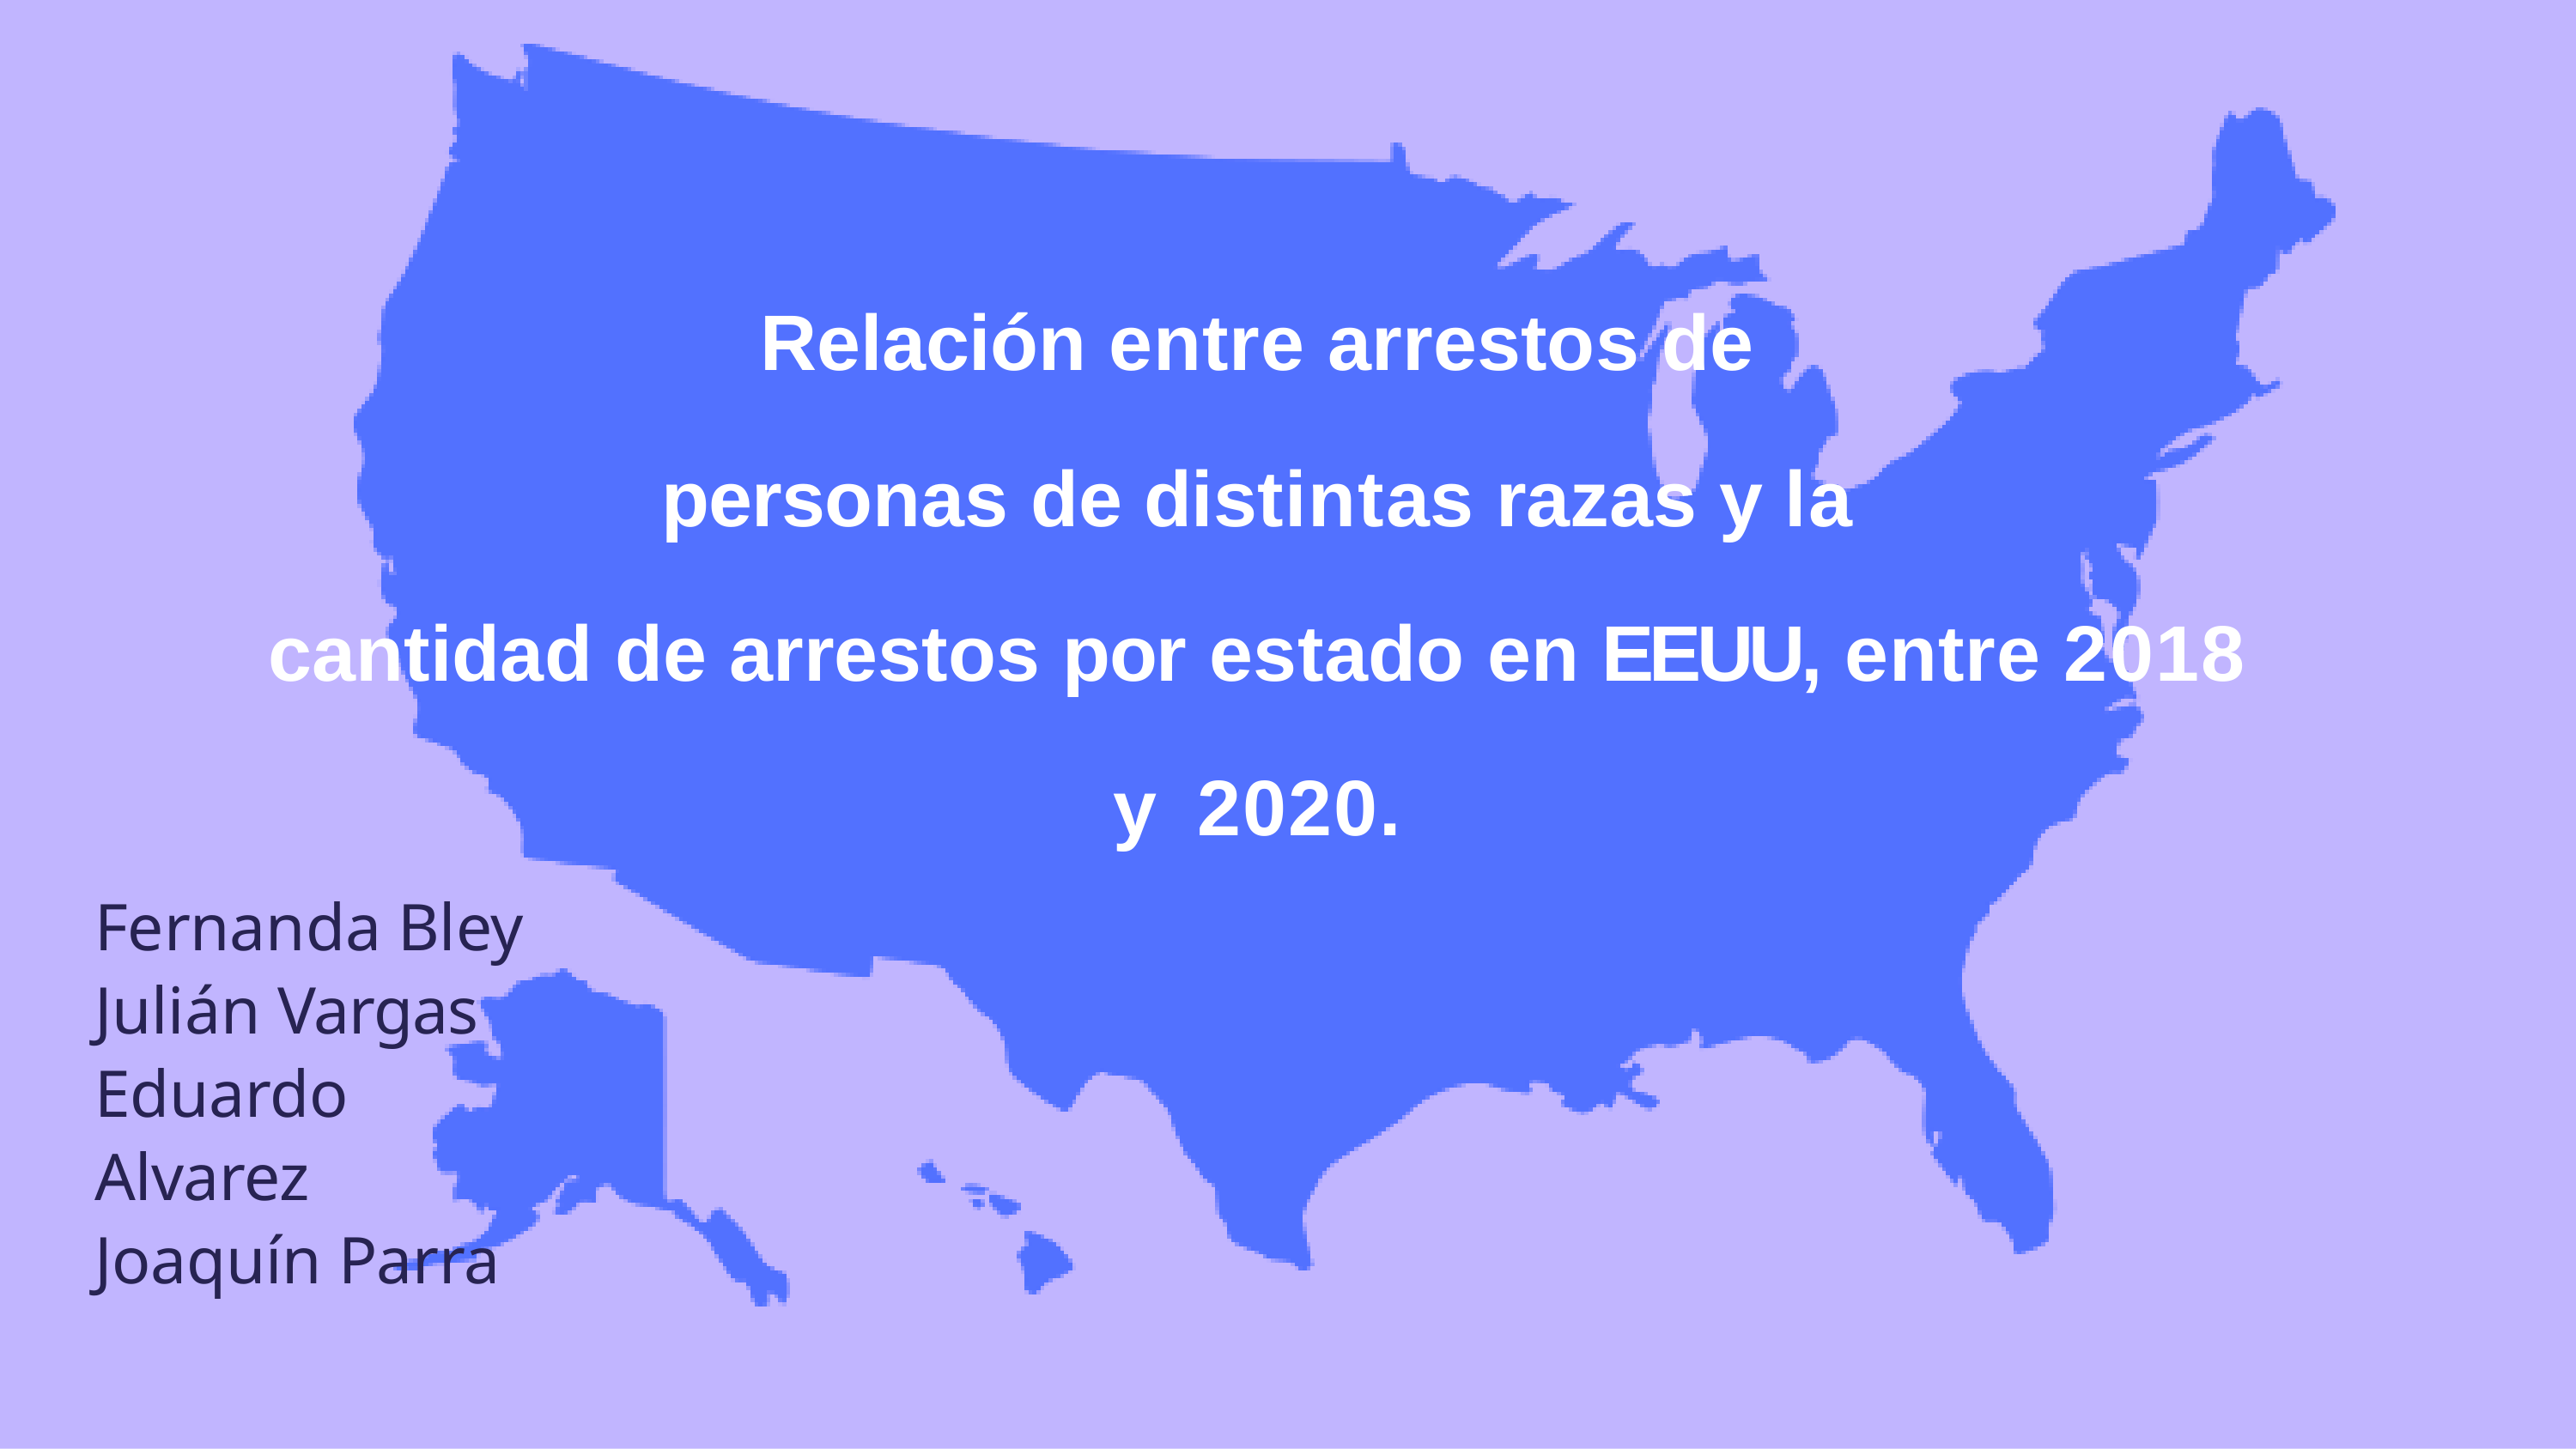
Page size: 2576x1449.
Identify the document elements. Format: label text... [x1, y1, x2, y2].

title Relación entre arrestos de personas de distintas razas y la cantidad de arrestos por estado en EEUU, entre 2018 y 2020. [247, 290, 349, 852]
picture [354, 44, 2336, 1307]
text_box [0, 0, 2576, 1449]
text_box Fernanda Bley Julián Vargas Eduardo Alvarez Joaquín Parra [93, 878, 349, 1297]
